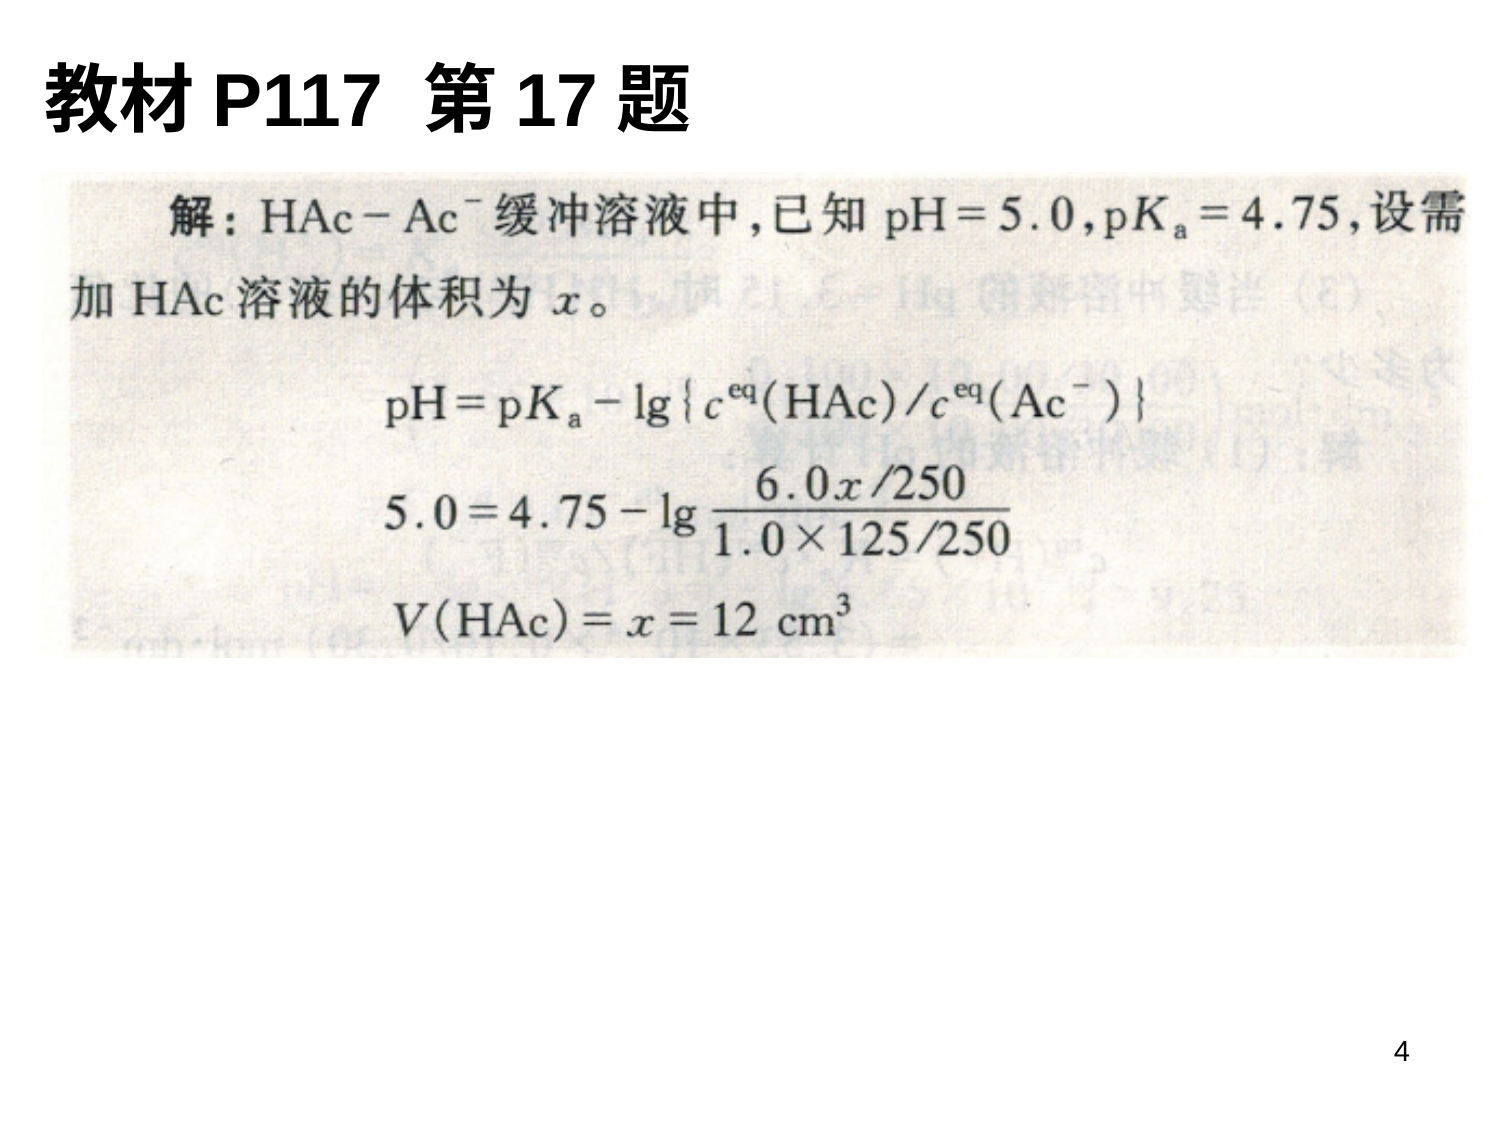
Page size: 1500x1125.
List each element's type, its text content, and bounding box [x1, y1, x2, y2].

title 教材P117 第17题 [29, 31, 1010, 161]
slide_number 4 [1074, 1024, 1425, 1103]
picture [41, 172, 1483, 658]
